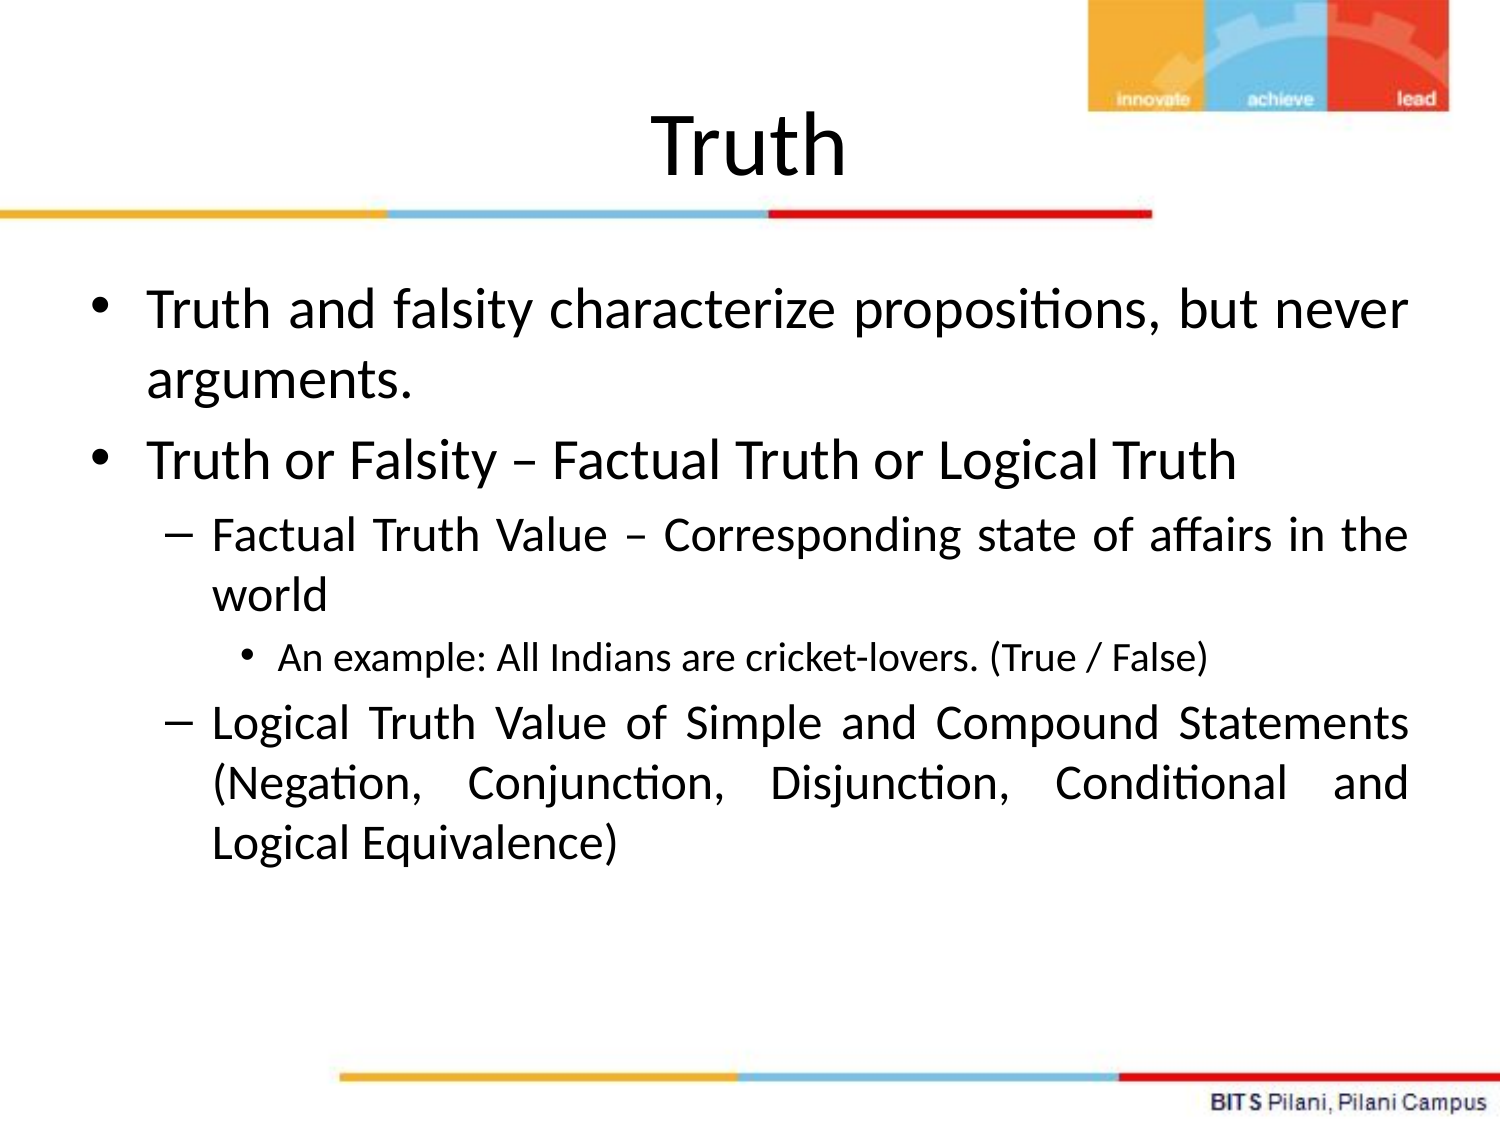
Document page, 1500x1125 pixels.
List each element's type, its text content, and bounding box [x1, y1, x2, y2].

picture [0, 0, 1500, 1125]
list Truth and falsity characterize propositions, but never arguments. Truth or Falsity – Factual Truth or Logical Truth Factual Truth Value – Corresponding state of affairs in the world An example: All Indians are cricket-lovers. (True / False) Logical Truth Value of Simple and Compound Statements (Negation, Conjunction, Disjunction, Conditional and Logical Equivalence) [75, 262, 1425, 1005]
title Truth [75, 45, 1425, 233]
